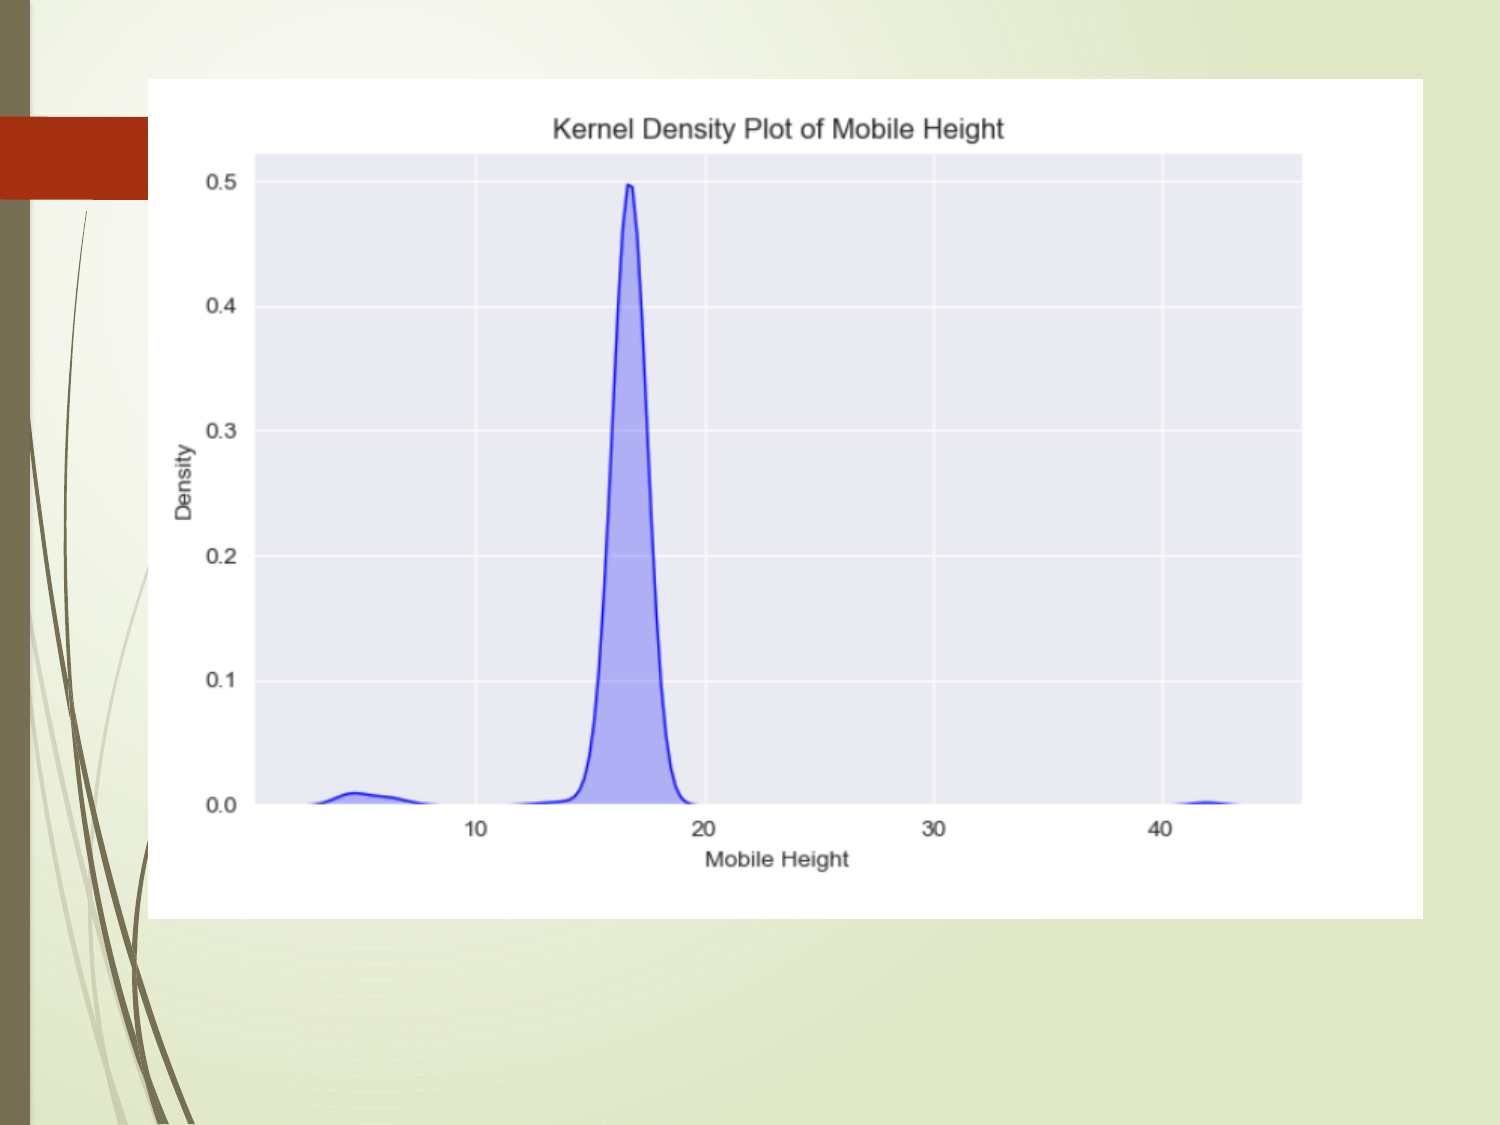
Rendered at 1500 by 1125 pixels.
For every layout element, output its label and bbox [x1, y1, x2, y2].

list [147, 79, 1424, 919]
